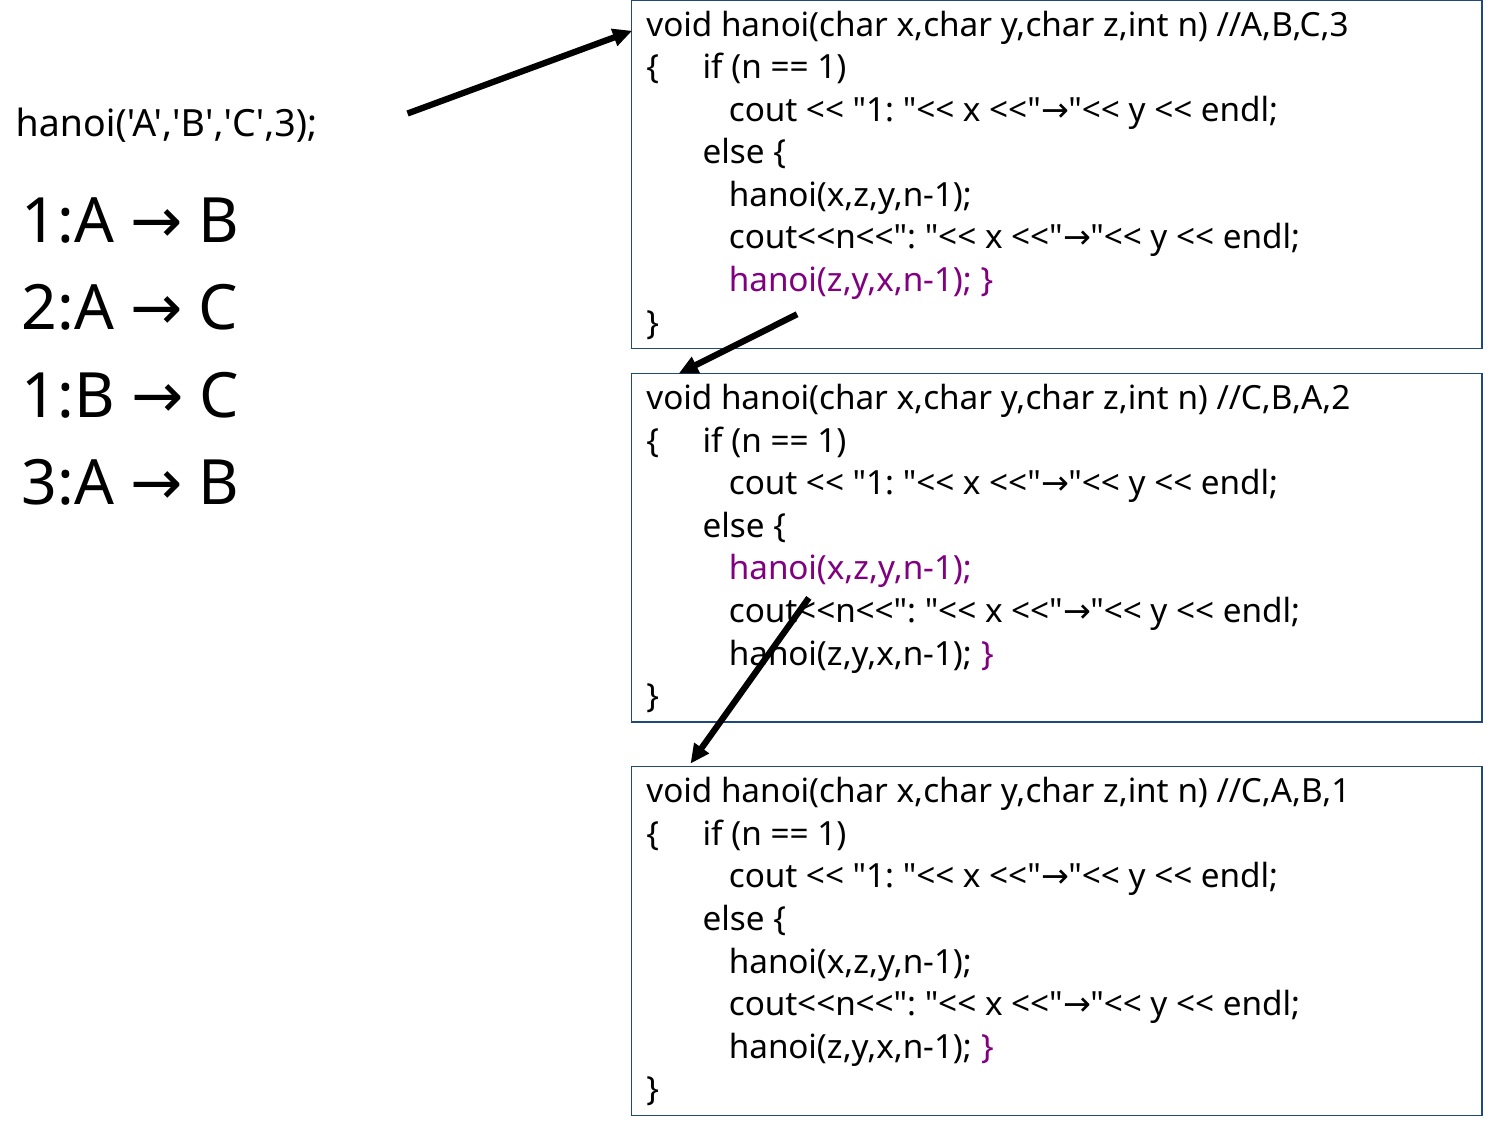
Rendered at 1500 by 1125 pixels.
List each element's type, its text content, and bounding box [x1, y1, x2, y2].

text_box [679, 314, 798, 374]
text_box hanoi('A','B','C',3); [0, 91, 445, 152]
text_box void hanoi(char x,char y,char z,int n) //A,B,C,3 { if (n == 1) cout << "1: "<< x <<"→"<< y << endl; else { hanoi(x,z,y,n-1); cout<<n<<": "<< x <<"→"<< y << endl; hanoi(z,y,x,n-1); } } [631, 0, 1483, 349]
text_box [407, 29, 632, 114]
text_box void hanoi(char x,char y,char z,int n) //C,A,B,1 { if (n == 1) cout << "1: "<< x <<"→"<< y << endl; else { hanoi(x,z,y,n-1); cout<<n<<": "<< x <<"→"<< y << endl; hanoi(z,y,x,n-1); } } [631, 766, 1483, 1116]
text_box 1:A → B 2:A → C 1:B → C 3:A → B [6, 172, 367, 525]
text_box void hanoi(char x,char y,char z,int n) //C,B,A,2 { if (n == 1) cout << "1: "<< x <<"→"<< y << endl; else { hanoi(x,z,y,n-1); cout<<n<<": "<< x <<"→"<< y << endl; hanoi(z,y,x,n-1); } } [631, 373, 1483, 723]
text_box [690, 597, 809, 764]
